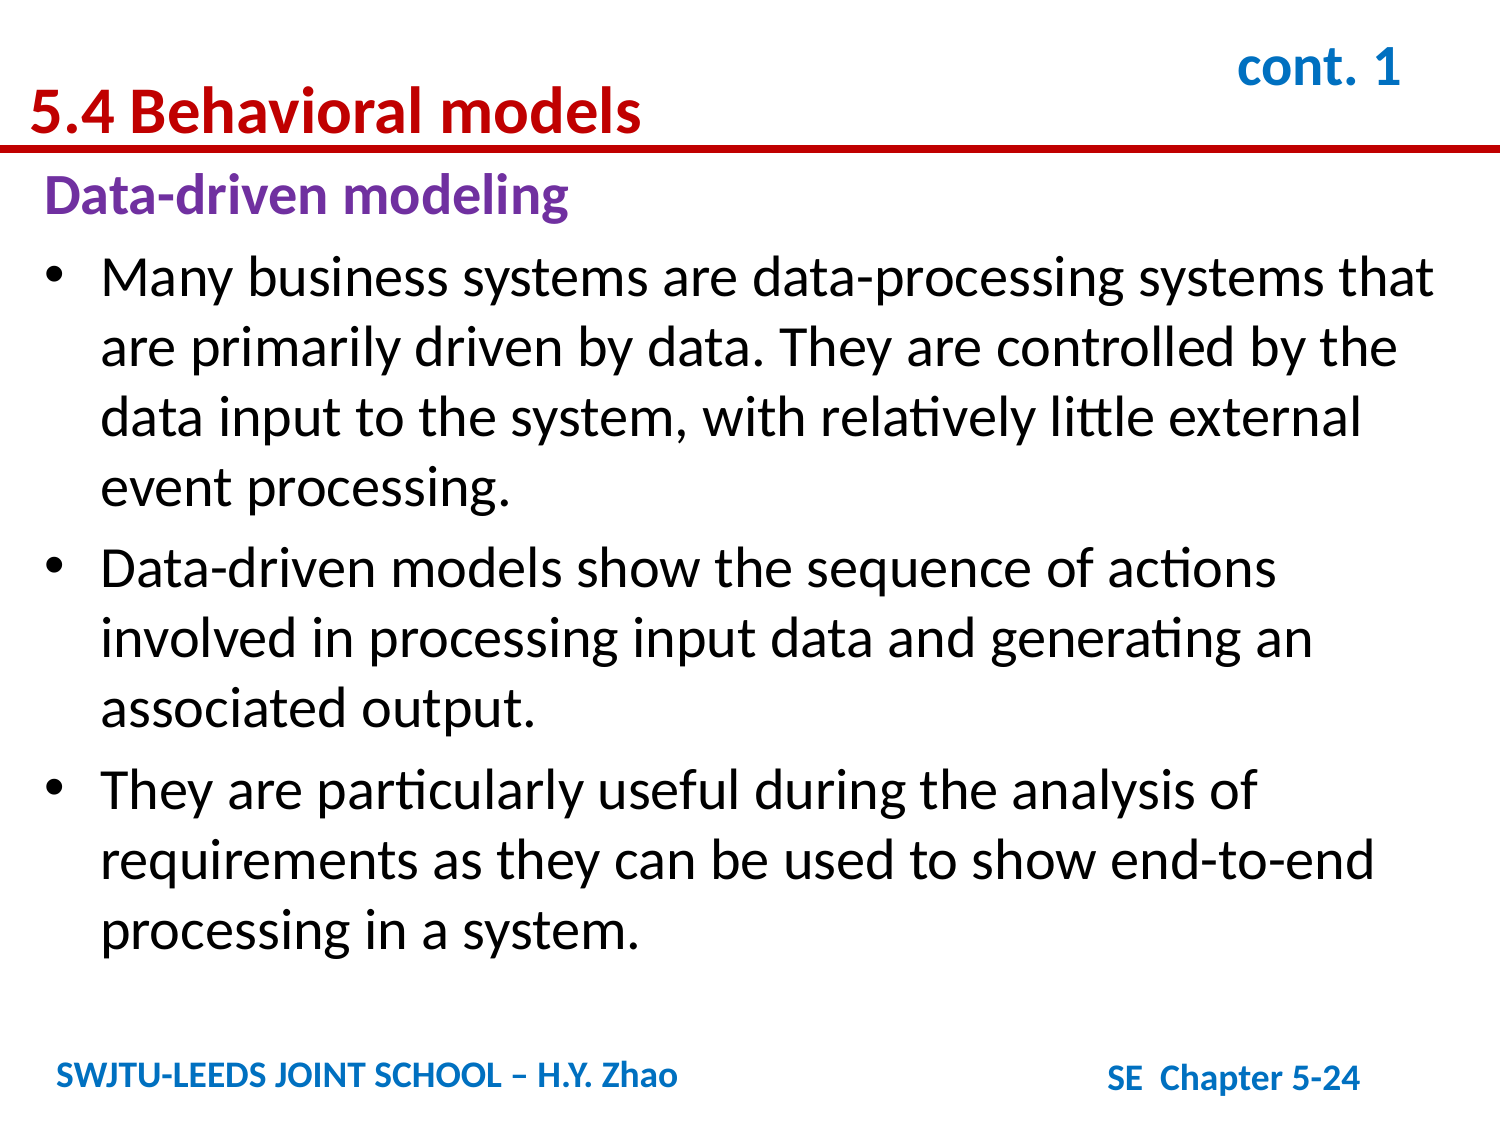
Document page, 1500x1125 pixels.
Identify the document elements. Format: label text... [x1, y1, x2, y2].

text_box Data-driven modeling Many business systems are data-processing systems that are primarily driven by data. They are controlled by the data input to the system, with relatively little external event processing. Data-driven models show the sequence of actions involved in processing input data and generating an associated output. They are particularly useful during the analysis of requirements as they can be used to show end-to-end processing in a system. [29, 148, 1473, 1002]
text_box cont. 1 [1222, 38, 1459, 105]
slide_number SE Chapter 5-24 [1092, 1045, 1484, 1106]
text_box 5.4 Behavioral models [15, 43, 1140, 155]
footer SWJTU-LEEDS JOINT SCHOOL – H.Y. Zhao [41, 1042, 988, 1103]
